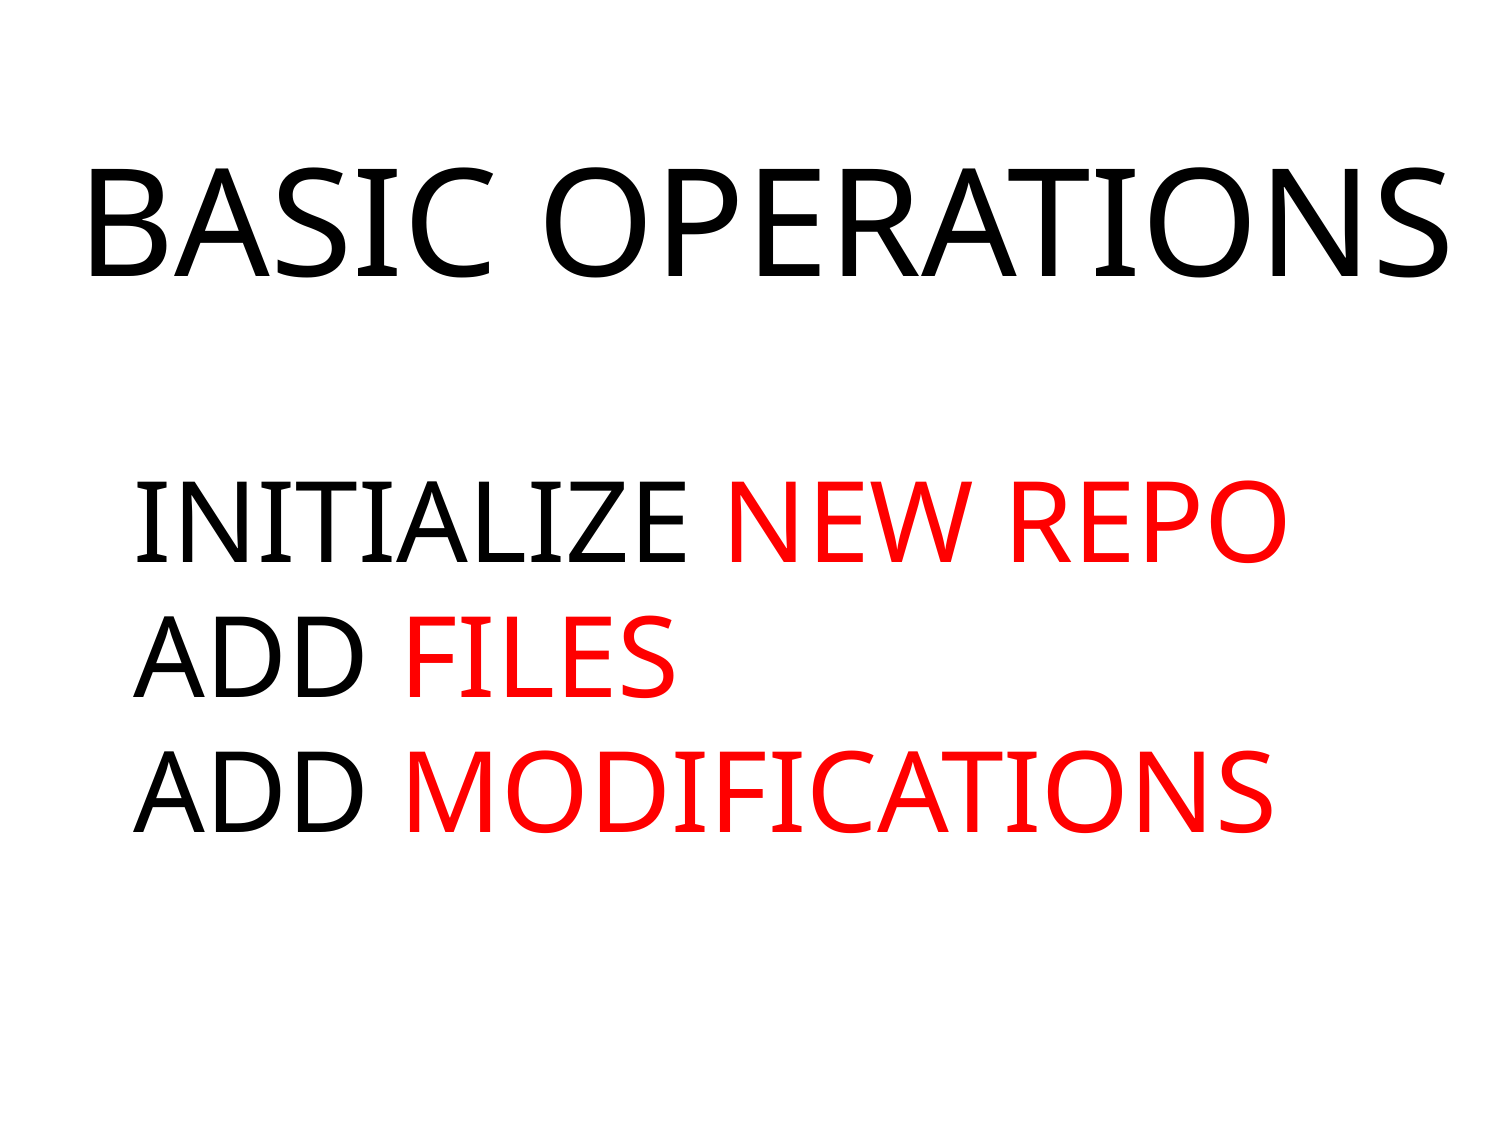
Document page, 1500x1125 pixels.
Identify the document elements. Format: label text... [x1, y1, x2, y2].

text_box BASIC OPERATIONS [62, 118, 1471, 314]
text_box INITIALIZE NEW REPO ADD FILES ADD MODIFICATIONS [119, 442, 1308, 863]
